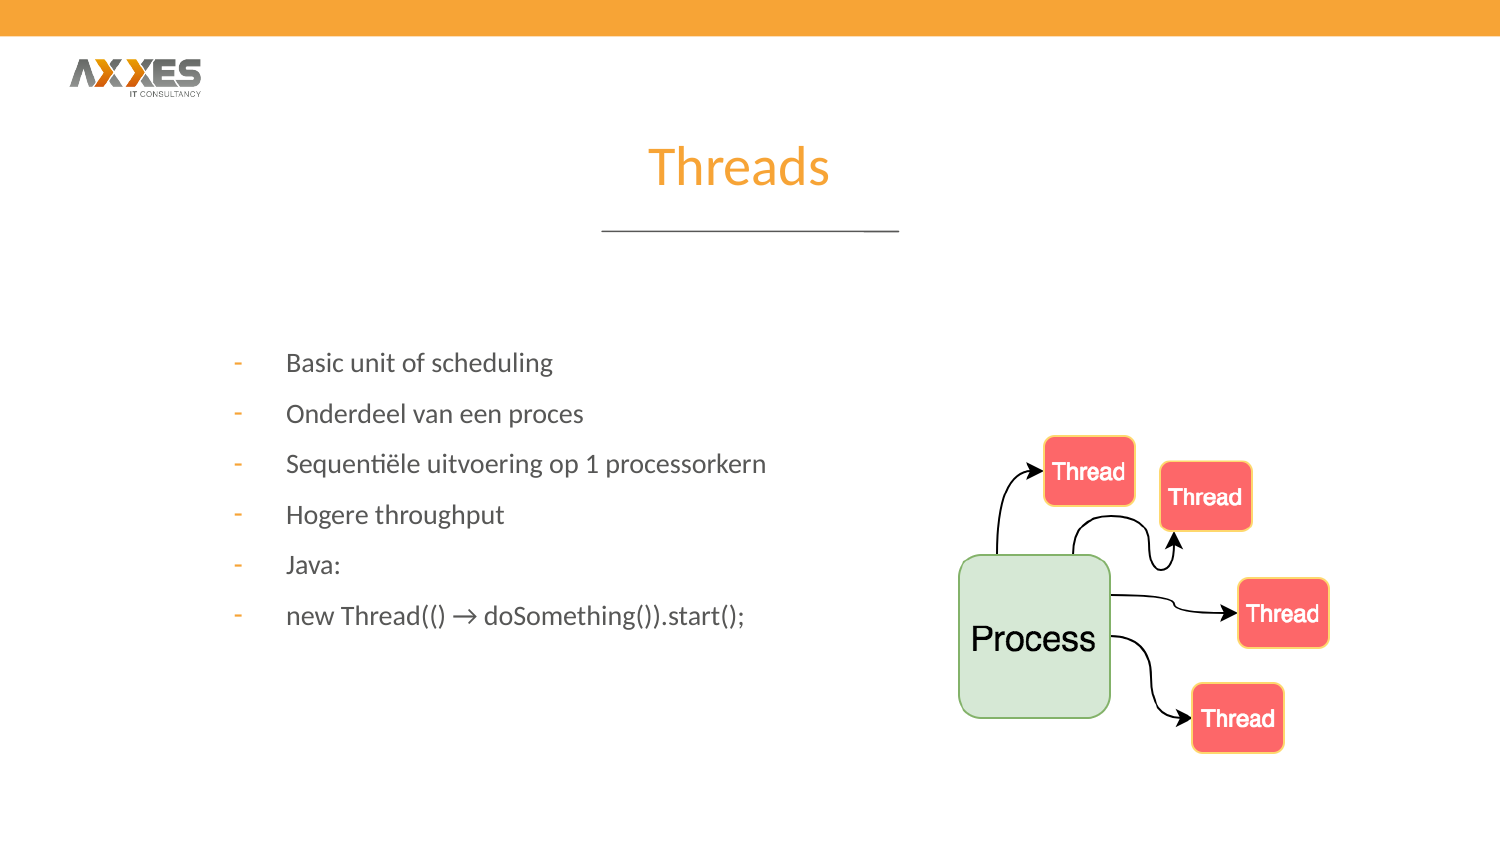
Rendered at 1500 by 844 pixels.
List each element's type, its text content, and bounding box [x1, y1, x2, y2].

text_box Threads [200, 119, 1279, 207]
picture [69, 59, 201, 97]
picture [930, 427, 1415, 761]
text_box Basic unit of scheduling Onderdeel van een proces Sequentiële uitvoering op 1 processorkern Hogere throughput Java: new Thread(() → doSomething()).start(); [196, 320, 1283, 741]
